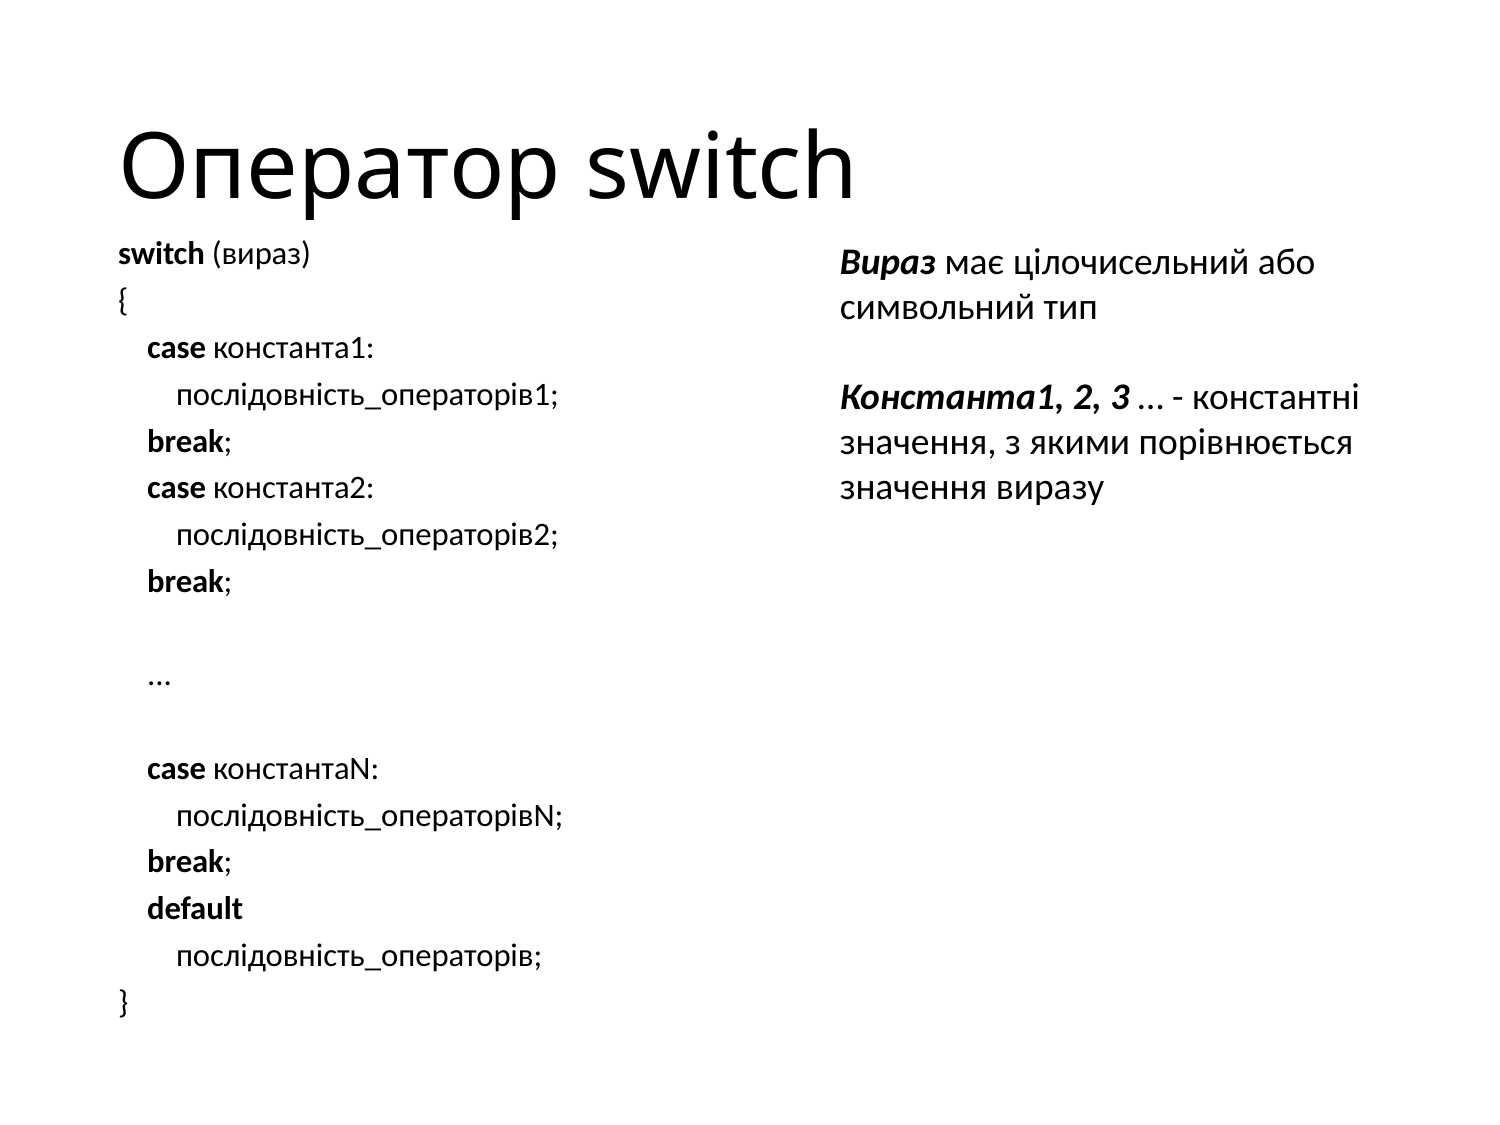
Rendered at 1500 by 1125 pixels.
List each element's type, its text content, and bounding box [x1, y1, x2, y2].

text_box Вираз має цілочисельний або символьний тип Константа1, 2, 3 … - константні значення, з якими порівнюється значення виразу [824, 229, 1500, 604]
list switch (вираз) { case константа1: послідовність_операторів1; break; case константа2: послідовність_операторів2; break; ... case константаN: послідовність_операторівN; break; default послідовність_операторів; } [103, 229, 1397, 1033]
title Оператор switch [103, 59, 1397, 229]
